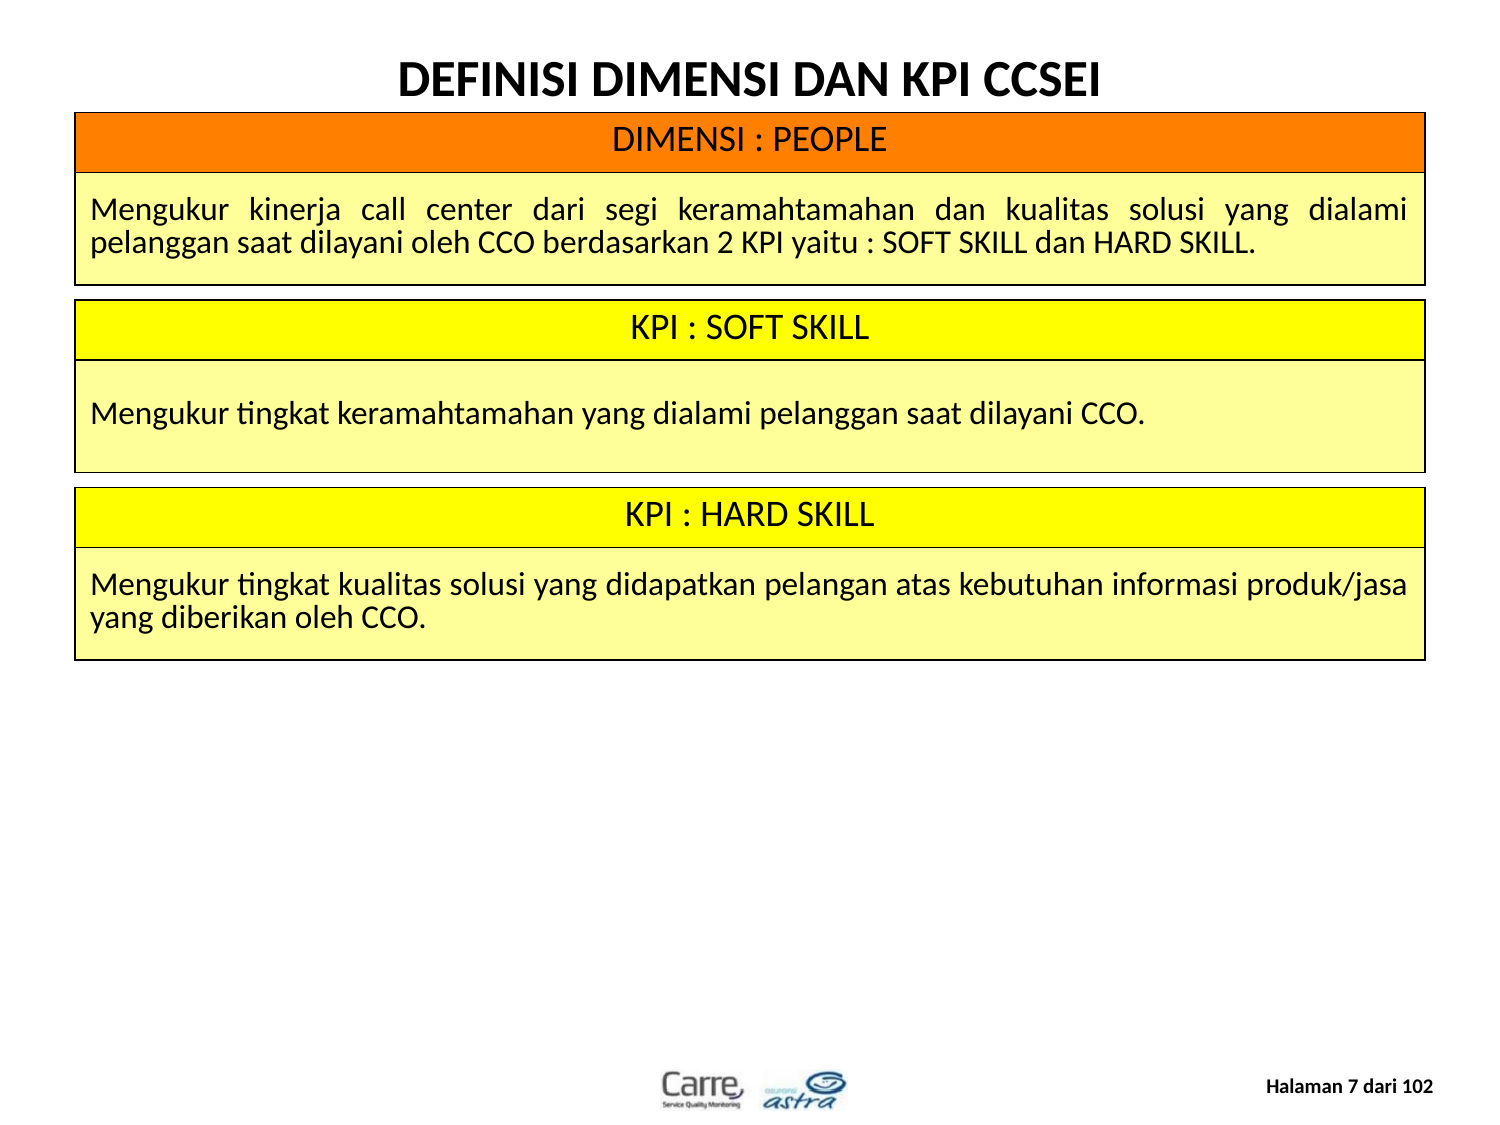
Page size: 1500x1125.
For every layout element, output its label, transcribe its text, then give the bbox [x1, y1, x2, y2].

table_header KPI : SOFT SKILL [76, 301, 1424, 359]
text_box Halaman 7 dari 102 [1251, 1065, 1449, 1105]
table_cell Mengukur tingkat keramahtamahan yang dialami pelanggan saat dilayani CCO. [76, 361, 1424, 472]
table_cell Mengukur kinerja call center dari segi keramahtamahan dan kualitas solusi yang dialami pelanggan saat dilayani oleh CCO berdasarkan 2 KPI yaitu : SOFT SKILL dan HARD SKILL. [76, 173, 1424, 284]
text_box DEFINISI DIMENSI DAN KPI CCSEI [382, 37, 1117, 112]
table_header KPI : HARD SKILL [76, 488, 1424, 547]
table_cell Mengukur tingkat kualitas solusi yang didapatkan pelangan atas kebutuhan informasi produk/jasa yang diberikan oleh CCO. [76, 548, 1424, 659]
picture [659, 1064, 848, 1118]
table_header DIMENSI : PEOPLE [76, 113, 1424, 172]
